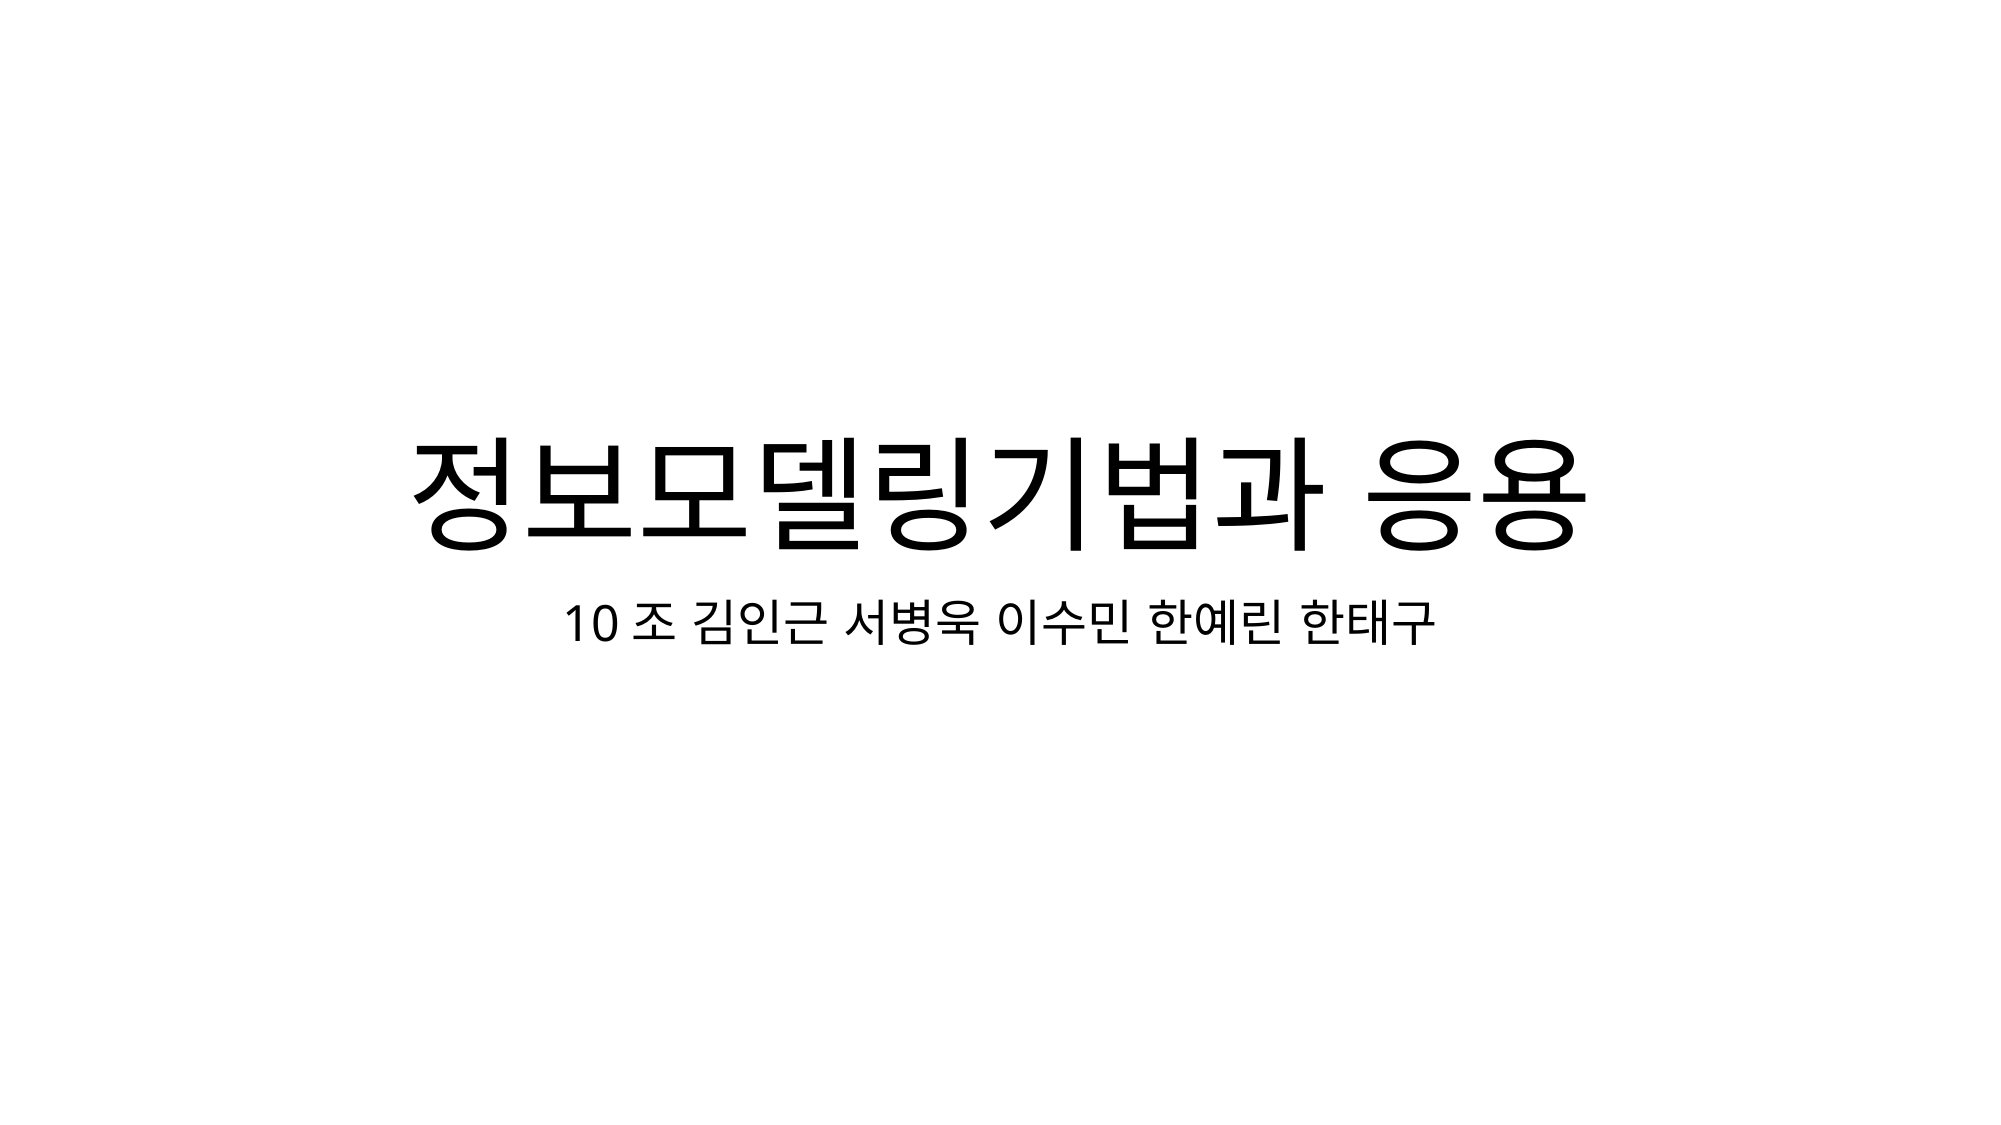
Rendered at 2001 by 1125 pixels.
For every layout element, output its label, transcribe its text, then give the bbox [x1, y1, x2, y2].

subtitle 10조 김인근 서병욱 이수민 한예린 한태구 [249, 590, 1750, 863]
title 정보모델링기법과 응용 [249, 184, 1750, 576]
